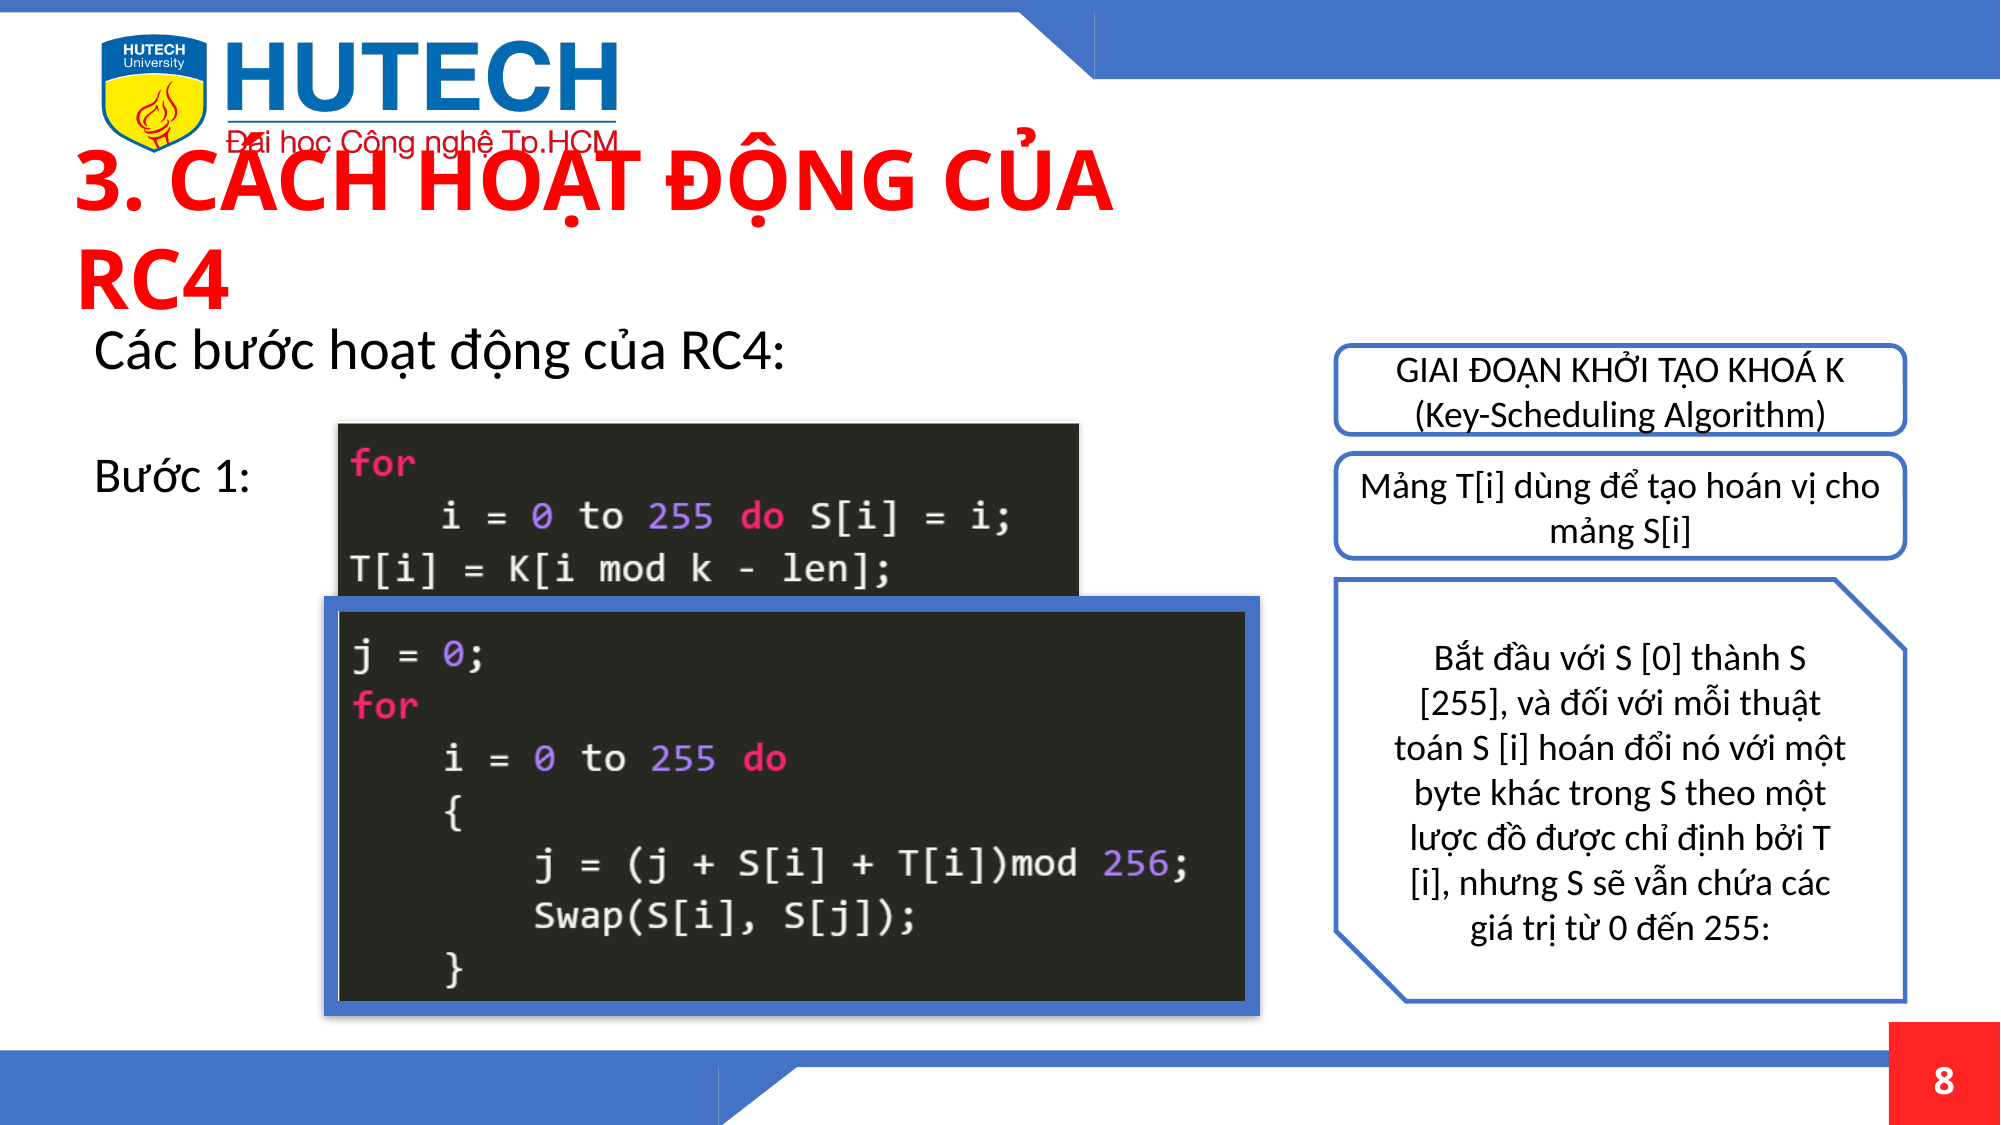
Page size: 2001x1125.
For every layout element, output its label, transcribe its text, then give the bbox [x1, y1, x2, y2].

text_box 3. CÁCH HOẠT ĐỘNG CỦA RC4 [59, 142, 1158, 312]
text_box Mảng T[i] dùng để tạo hoán vị cho mảng S[i] [1334, 452, 1907, 560]
text_box Các bước hoạt động của RC4: [79, 304, 835, 389]
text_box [338, 421, 1246, 1002]
text_box Bước 1: [79, 435, 332, 510]
text_box GIAI ĐOẠN KHỞI TẠO KHOÁ K (Key-Scheduling Algorithm) [1334, 344, 1907, 436]
text_box Bắt đầu với S [0] thành S [255], và đối với mỗi thuật toán S [i] hoán đổi nó với một byte khác trong S theo một lược đồ được chỉ định bởi T [i], nhưng S sẽ vẫn chứa các giá trị từ 0 đến 255: [1334, 578, 1907, 1003]
picture [65, 5, 653, 142]
